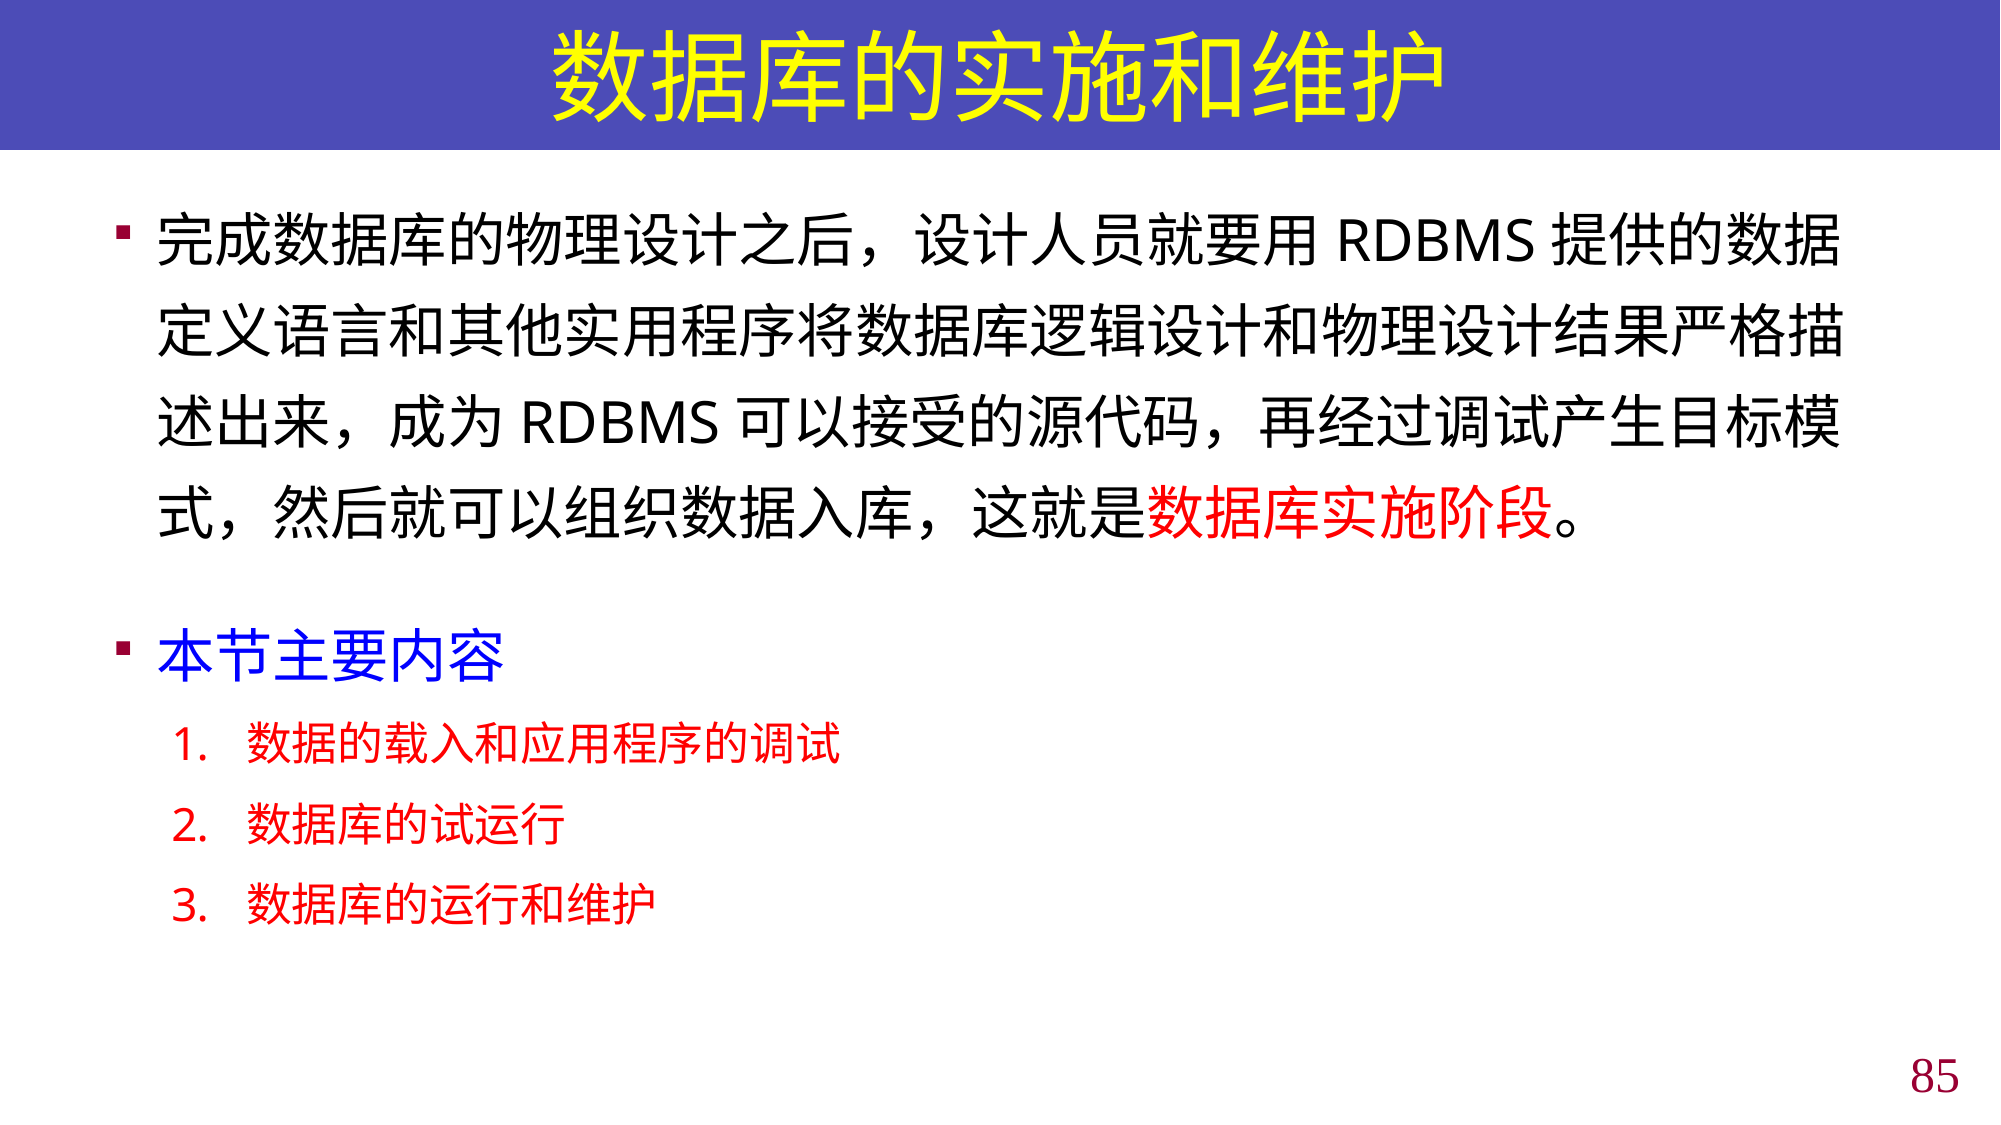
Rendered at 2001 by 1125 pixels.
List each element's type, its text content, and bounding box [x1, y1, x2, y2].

slide_number 84 [1550, 1048, 1975, 1096]
title 数据库的实施和维护 [0, 0, 2000, 150]
list 完成数据库的物理设计之后，设计人员就要用RDBMS提供的数据定义语言和其他实用程序将数据库逻辑设计和物理设计结果严格描述出来，成为RDBMS可以接受的源代码，再经过调试产生目标模式，然后就可以组织数据入库，这就是数据库实施阶段。 本节主要内容 数据的载入和应用程序的调试 数据库的试运行 数据库的运行和维护 [97, 174, 1904, 1073]
